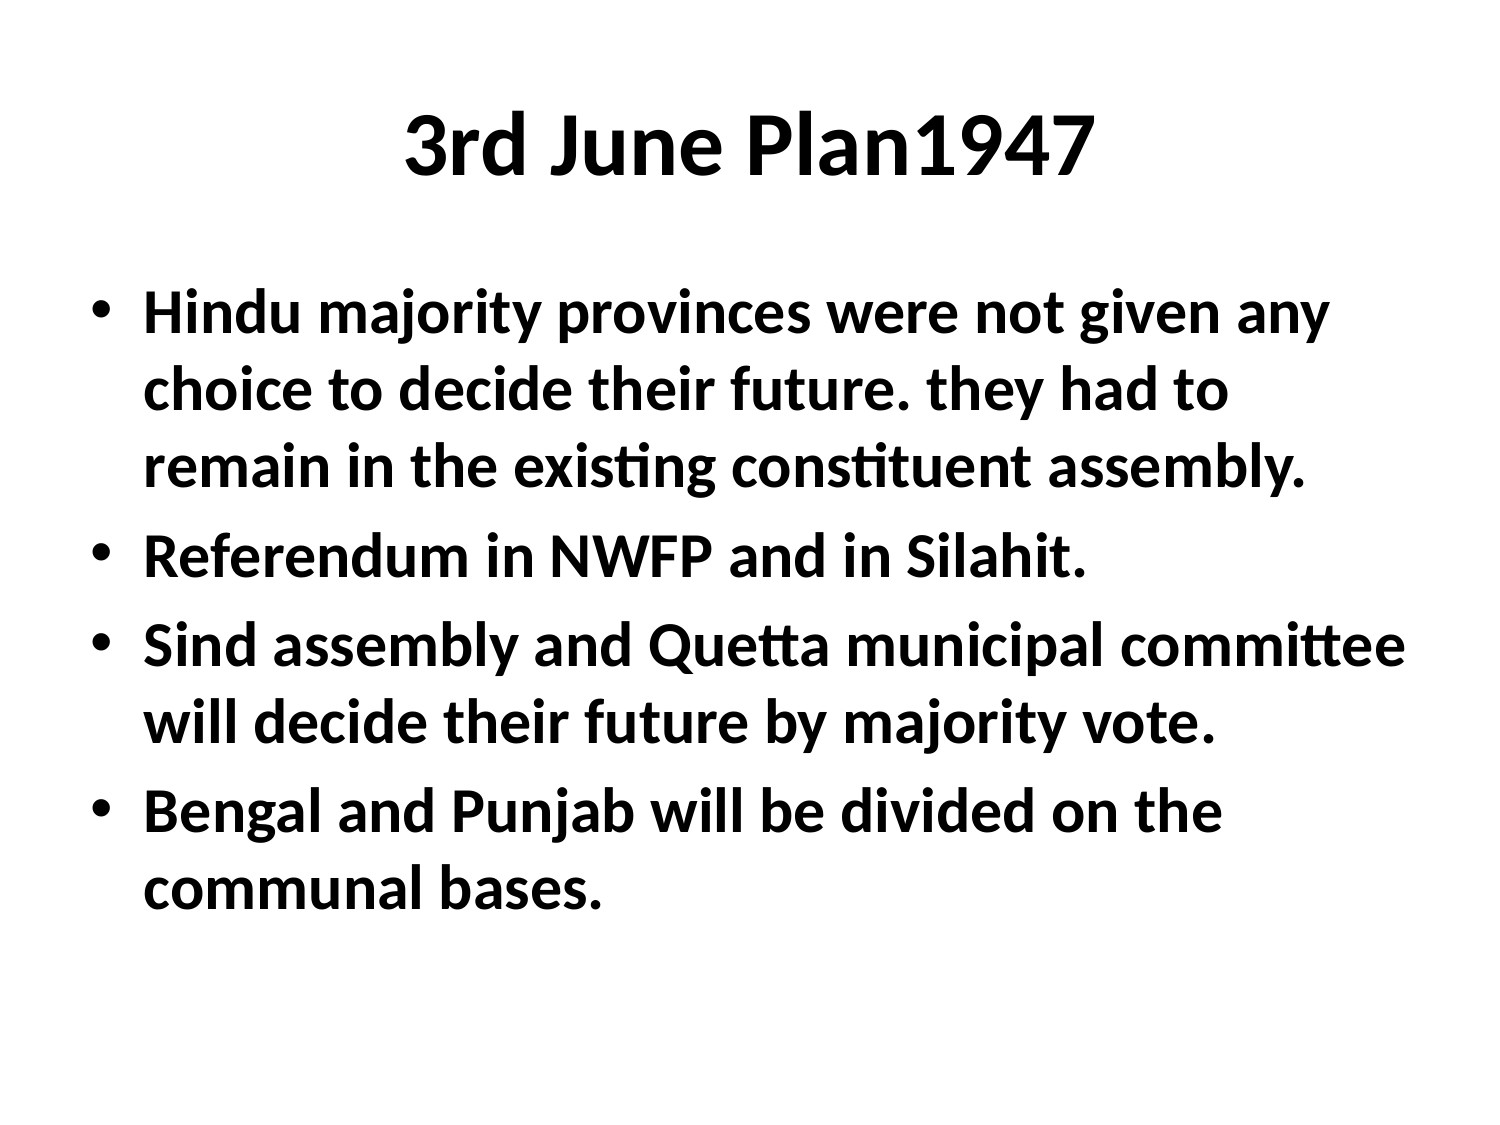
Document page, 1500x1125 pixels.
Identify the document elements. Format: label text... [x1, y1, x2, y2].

list Hindu majority provinces were not given any choice to decide their future. they had to remain in the existing constituent assembly. Referendum in NWFP and in Silahit. Sind assembly and Quetta municipal committee will decide their future by majority vote. Bengal and Punjab will be divided on the communal bases. [75, 262, 1425, 1005]
title 3rd June Plan1947 [75, 45, 1425, 233]
